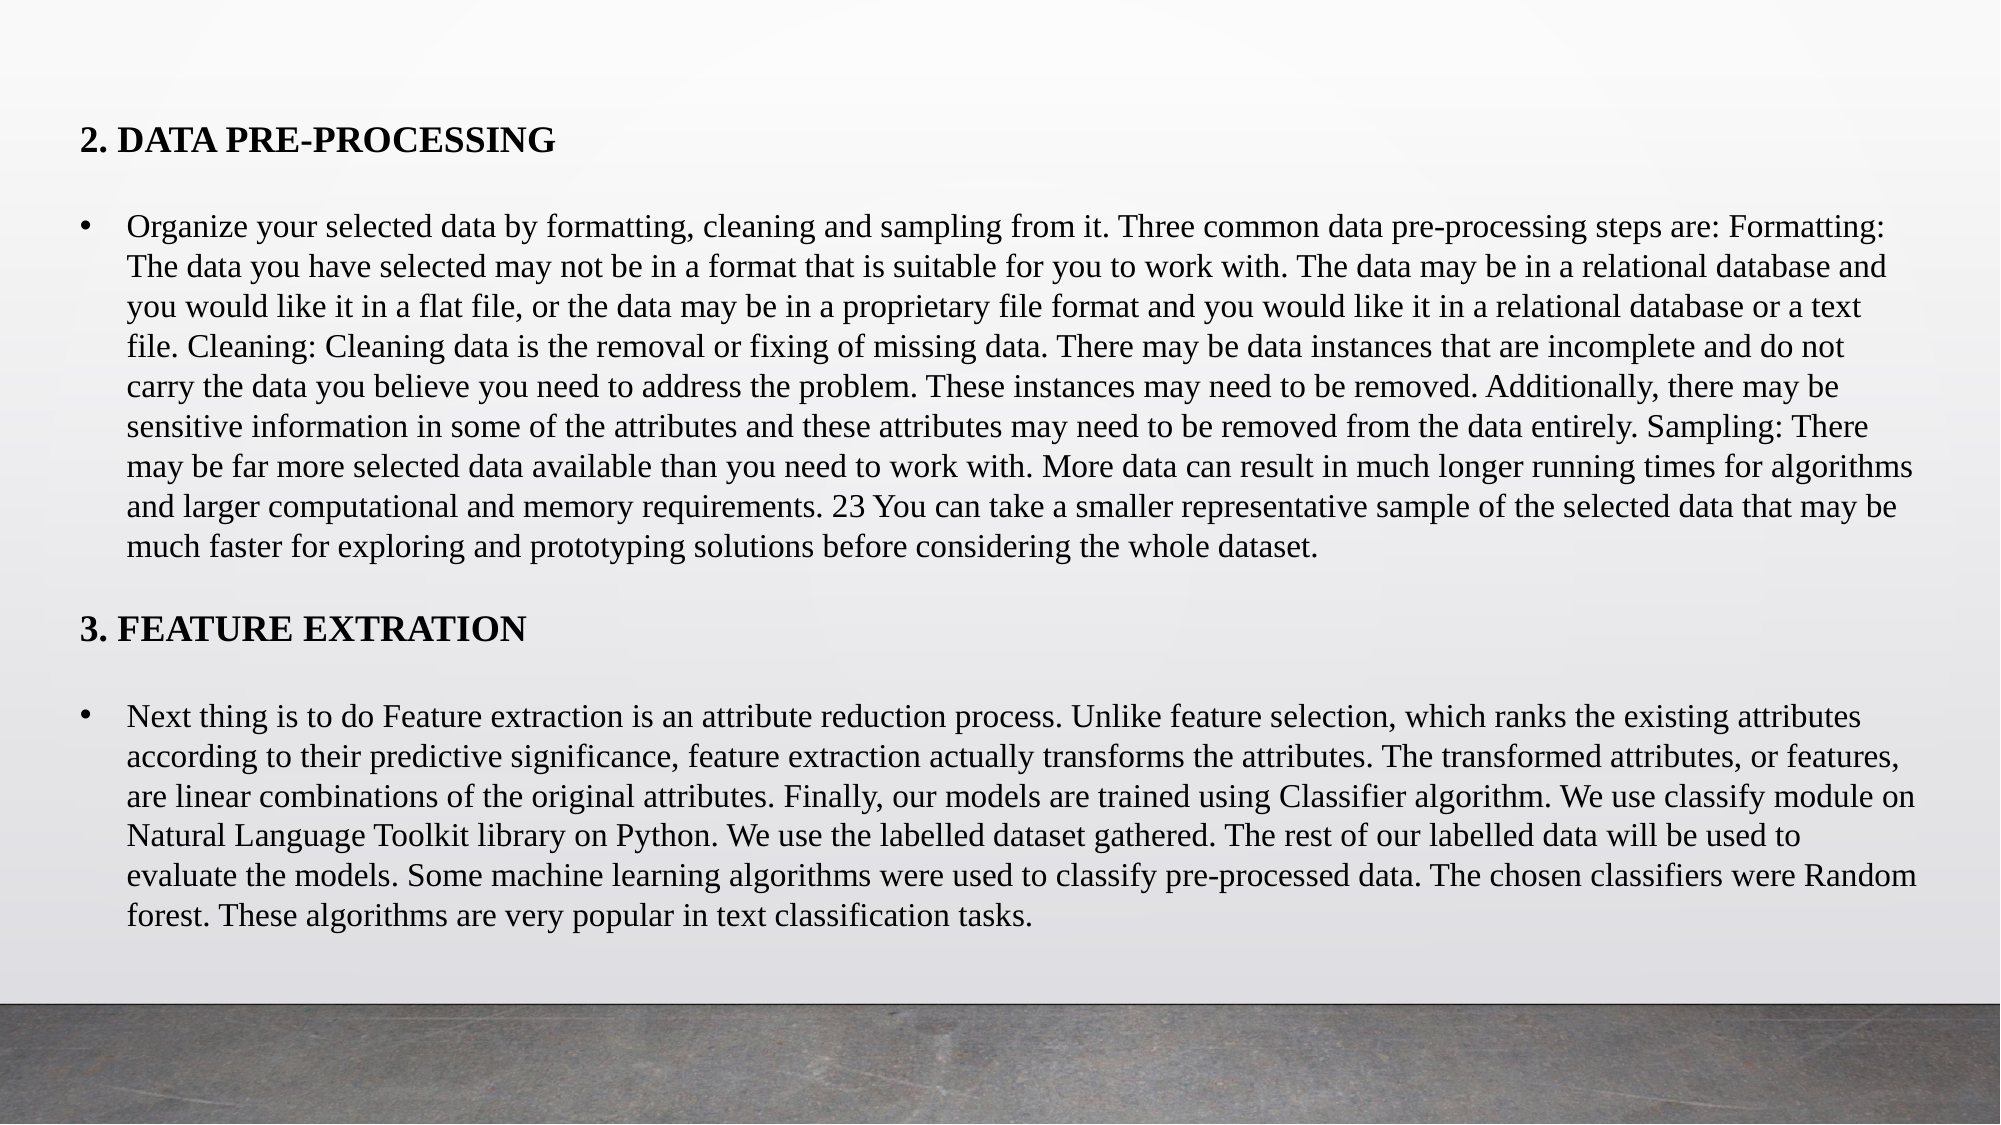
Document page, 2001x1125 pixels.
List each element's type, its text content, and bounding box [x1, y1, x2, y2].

text_box 2. DATA PRE-PROCESSING Organize your selected data by formatting, cleaning and sampling from it. Three common data pre-processing steps are: Formatting: The data you have selected may not be in a format that is suitable for you to work with. The data may be in a relational database and you would like it in a flat file, or the data may be in a proprietary file format and you would like it in a relational database or a text file. Cleaning: Cleaning data is the removal or fixing of missing data. There may be data instances that are incomplete and do not carry the data you believe you need to address the problem. These instances may need to be removed. Additionally, there may be sensitive information in some of the attributes and these attributes may need to be removed from the data entirely. Sampling: There may be far more selected data available than you need to work with. More data can result in much longer running times for algorithms and larger computational and memory requirements. 23 You can take a smaller representative sample of the selected data that may be much faster for exploring and prototyping solutions before considering the whole dataset. 3. FEATURE EXTRATION Next thing is to do Feature extraction is an attribute reduction process. Unlike feature selection, which ranks the existing attributes according to their predictive significance, feature extraction actually transforms the attributes. The transformed attributes, or features, are linear combinations of the original attributes. Finally, our models are trained using Classifier algorithm. We use classify module on Natural Language Toolkit library on Python. We use the labelled dataset gathered. The rest of our labelled data will be used to evaluate the models. Some machine learning algorithms were used to classify pre-processed data. The chosen classifiers were Random forest. These algorithms are very popular in text classification tasks. [64, 107, 1935, 941]
picture [0, 1004, 2000, 1124]
